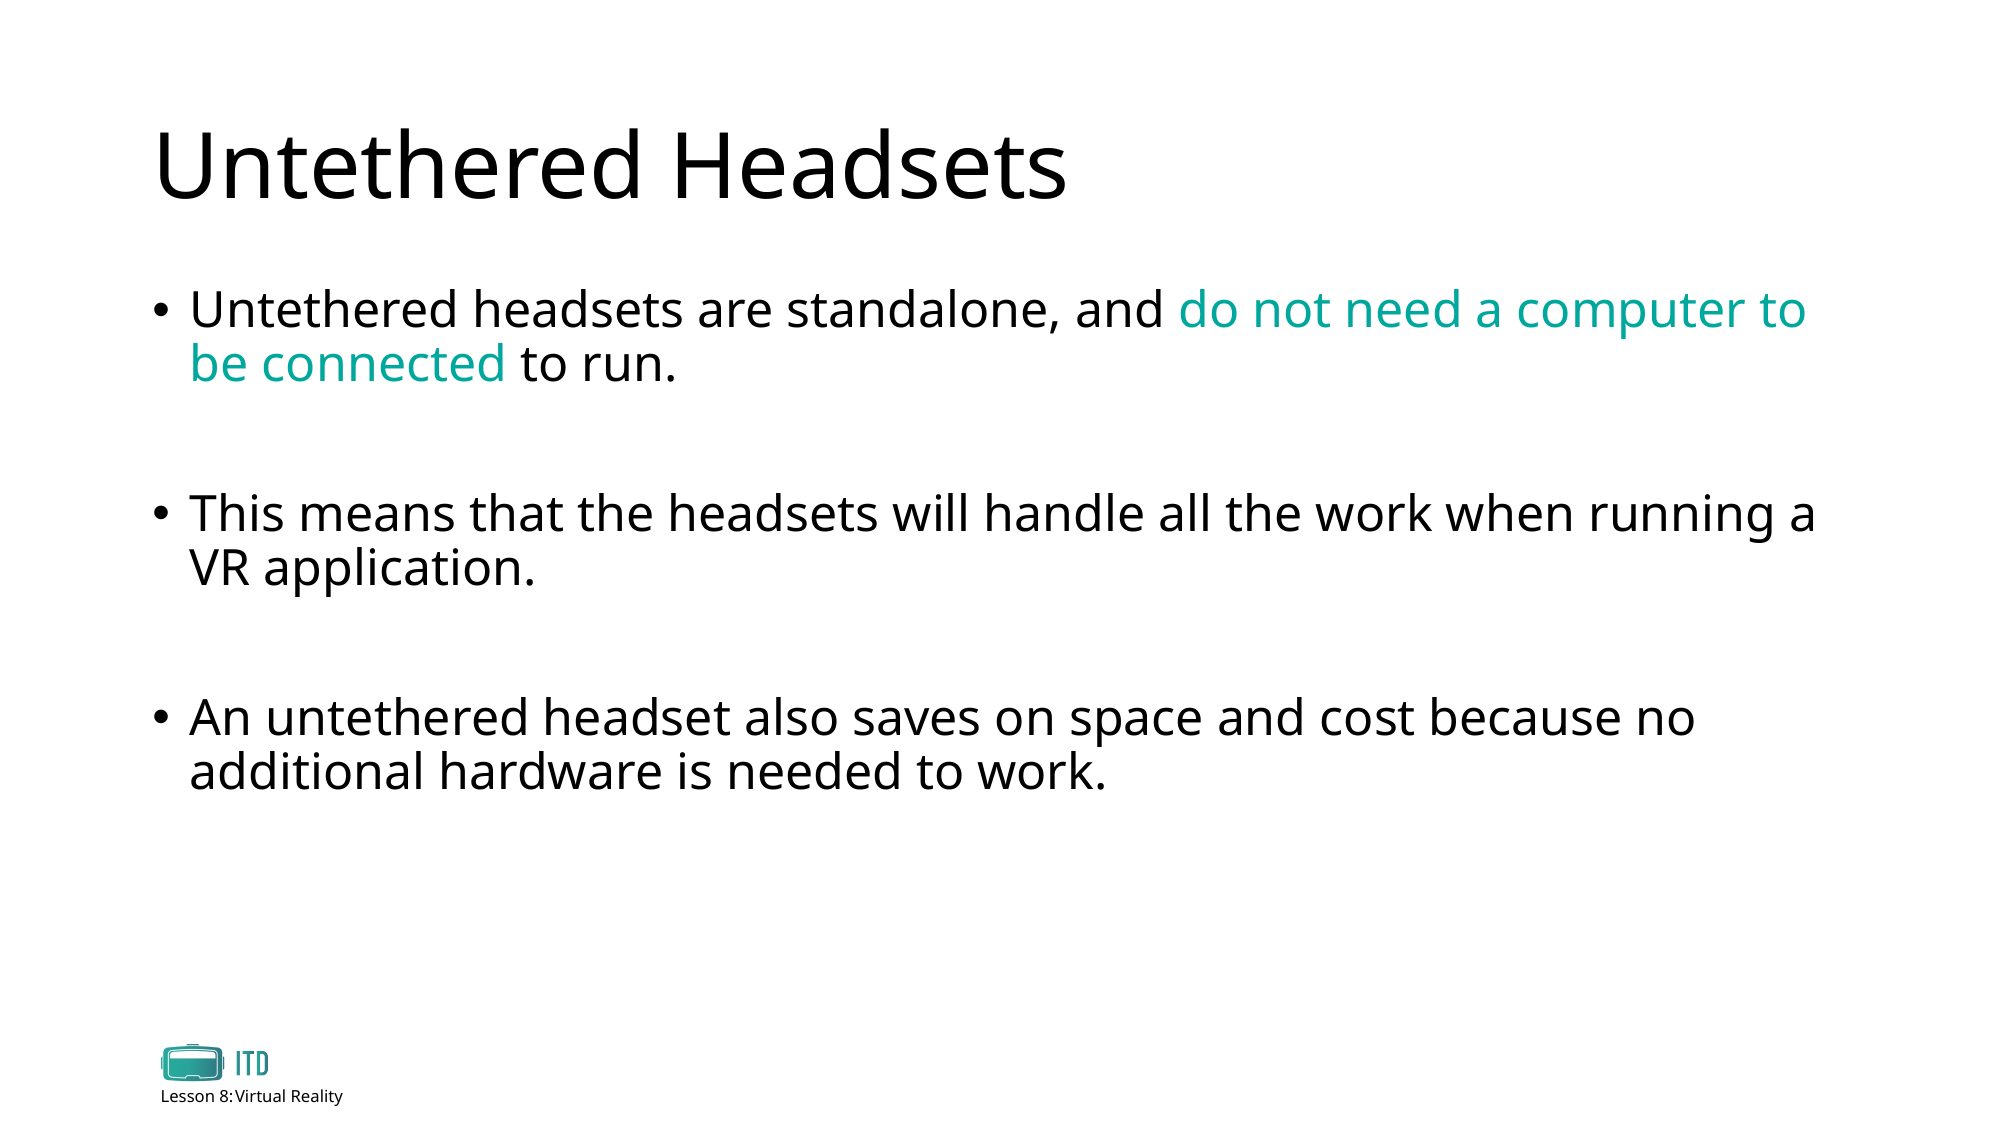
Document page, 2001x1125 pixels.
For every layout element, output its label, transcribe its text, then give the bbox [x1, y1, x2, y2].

title Untethered Headsets [137, 59, 1863, 277]
list Untethered headsets are standalone, and do not need a computer to be connected to run. This means that the headsets will handle all the work when running a VR application. An untethered headset also saves on space and cost because no additional hardware is needed to work. [137, 277, 1863, 1014]
picture [161, 1044, 268, 1082]
